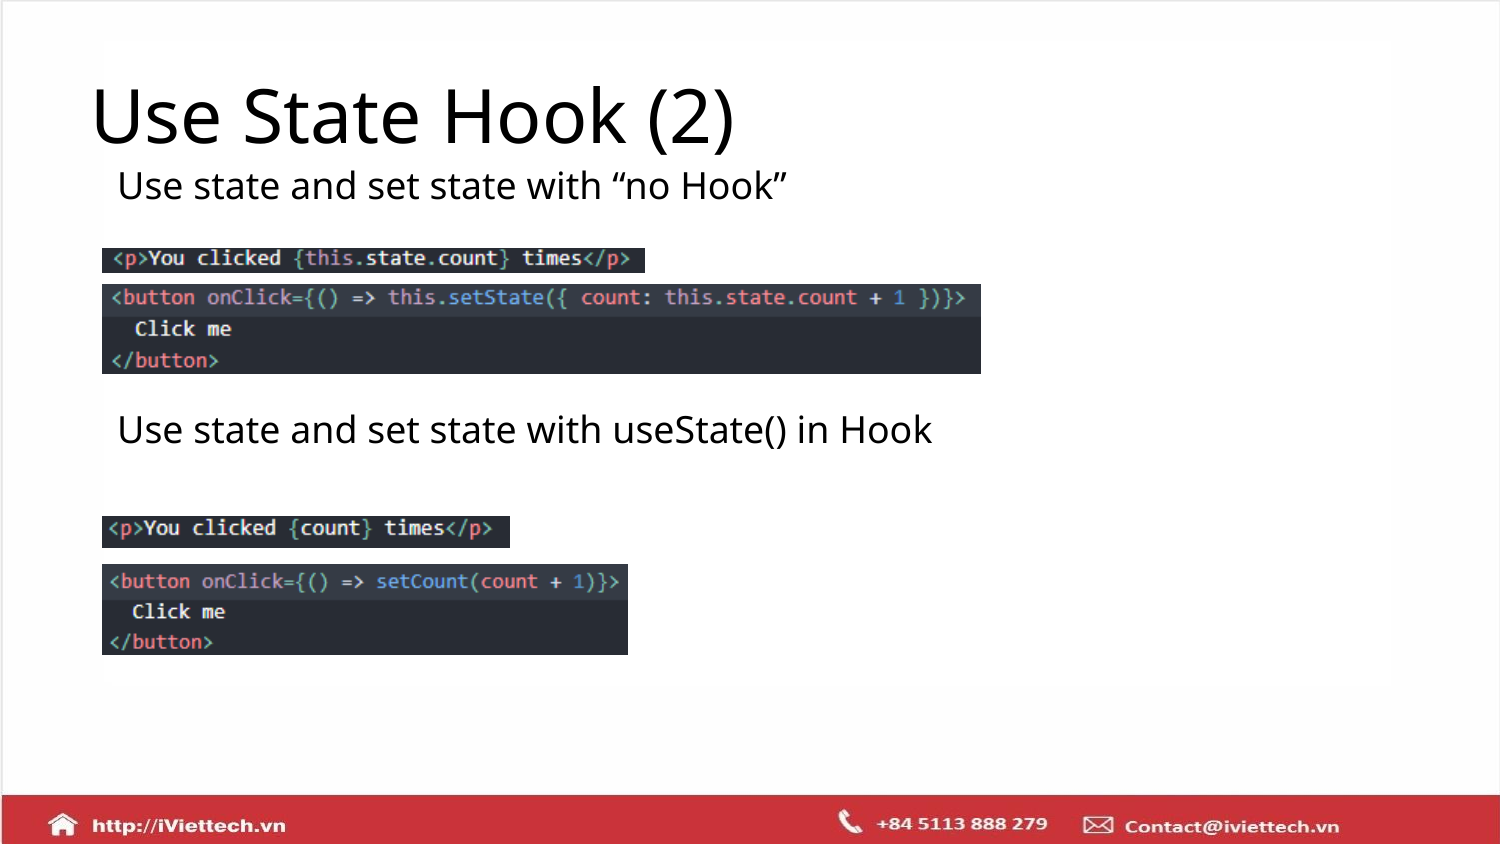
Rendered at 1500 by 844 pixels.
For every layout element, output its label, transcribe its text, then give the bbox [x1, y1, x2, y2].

picture [0, 0, 1500, 844]
list Use state and set state with useState() in Hook [102, 391, 1012, 499]
list Use state and set state with “no Hook” [102, 146, 811, 254]
title Use State Hook (2) [75, 33, 1425, 175]
